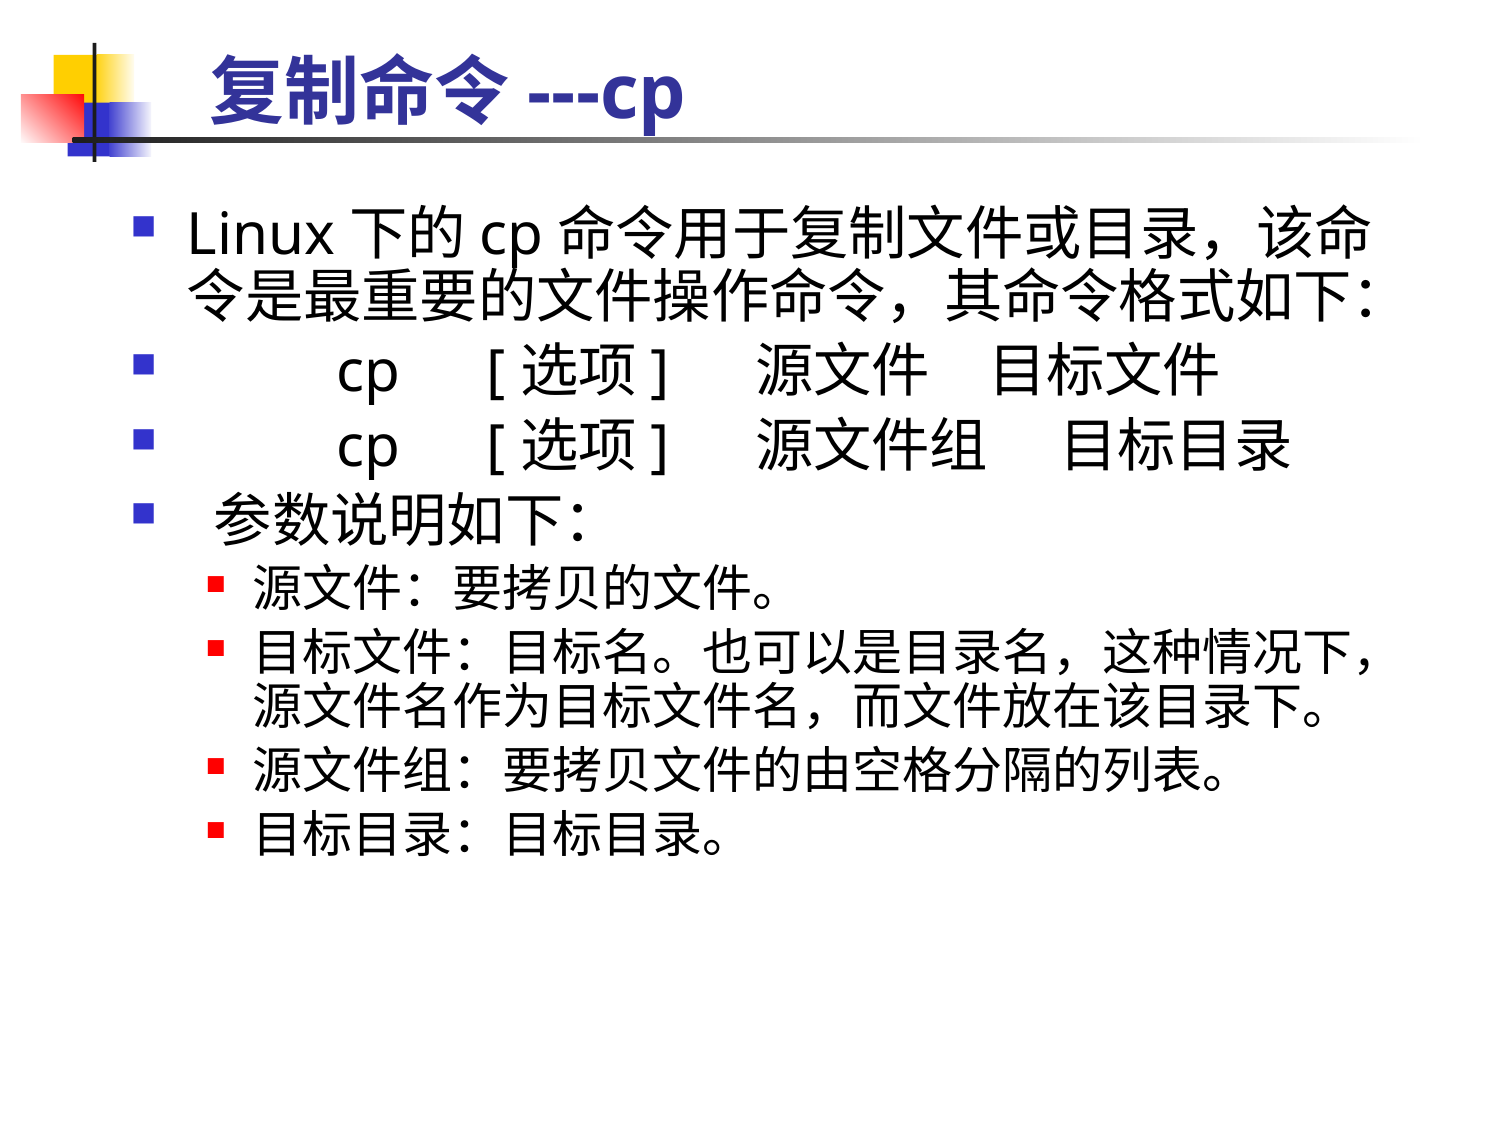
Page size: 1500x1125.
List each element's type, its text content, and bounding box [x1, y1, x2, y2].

title 复制命令---cp [194, 38, 1474, 141]
list Linux下的cp命令用于复制文件或目录，该命令是最重要的文件操作命令，其命令格式如下： cp [选项] 源文件 目标文件 cp [选项] 源文件组 目标目录 参数说明如下： 源文件：要拷贝的文件。 目标文件：目标名。也可以是目录名，这种情况下，源文件名作为目标文件名，而文件放在该目录下。 源文件组：要拷贝文件的由空格分隔的列表。 目标目录：目标目录。 [115, 196, 1423, 1000]
